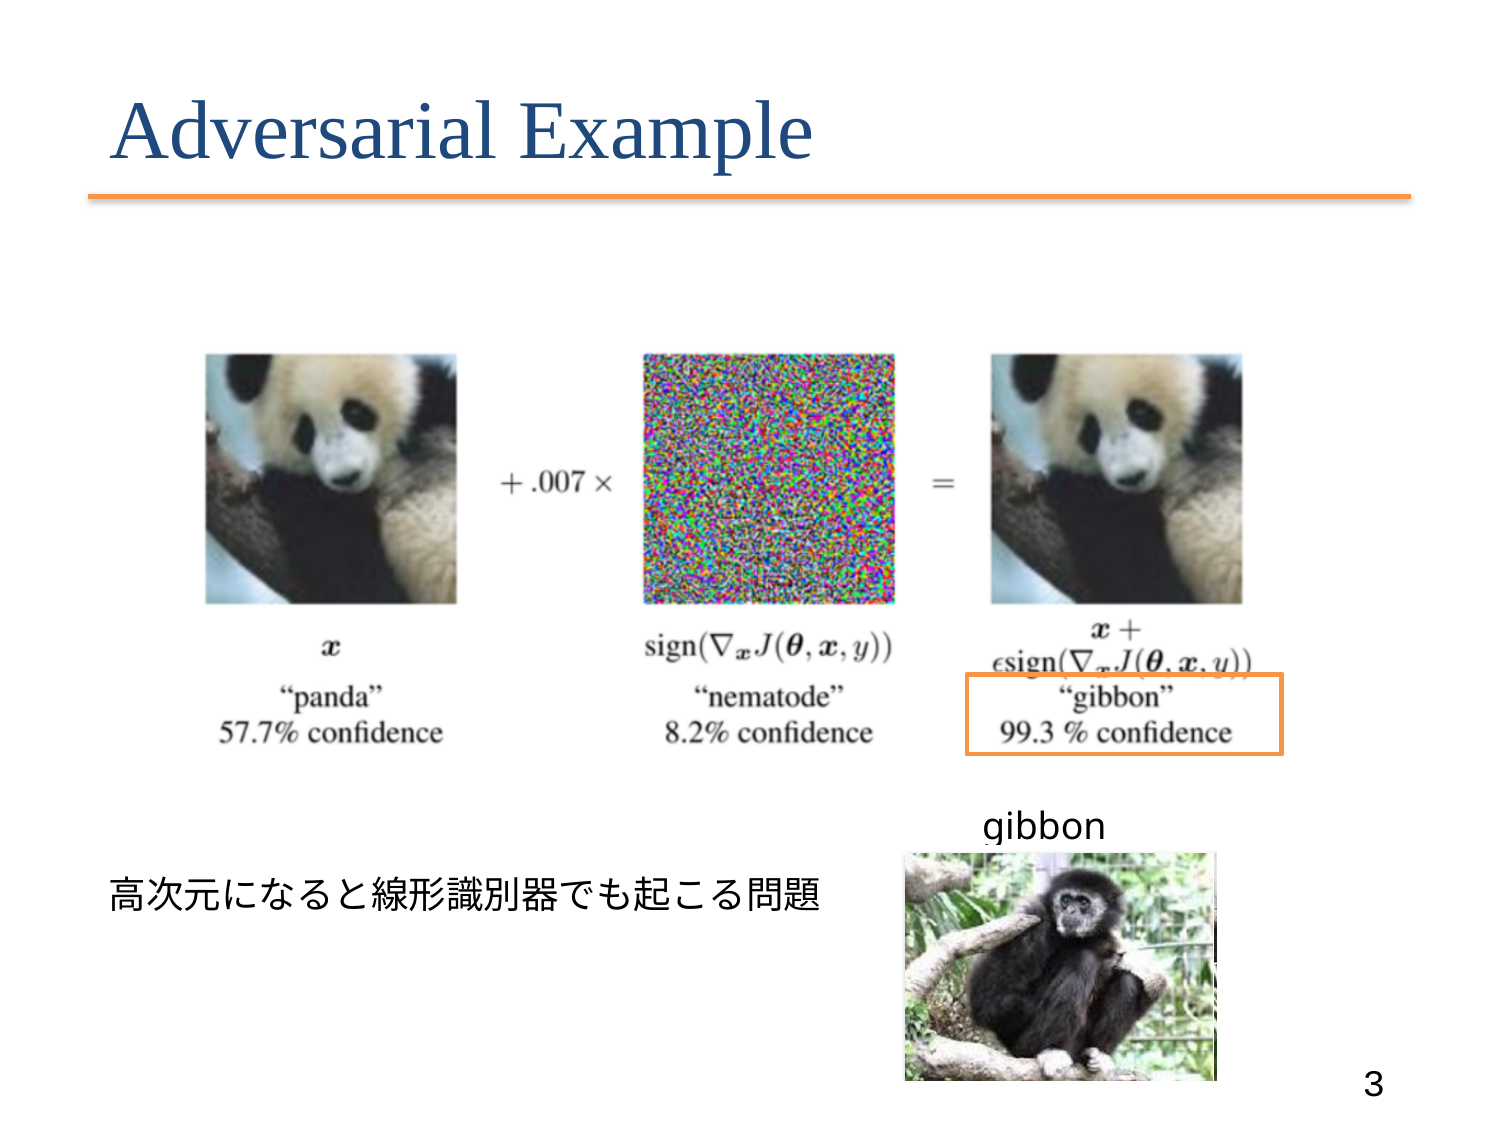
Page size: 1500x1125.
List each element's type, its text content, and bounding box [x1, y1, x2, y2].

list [159, 302, 1342, 804]
text_box gibbon [967, 812, 1147, 844]
picture [897, 845, 1217, 1081]
title Adversarial Example [93, 41, 1407, 183]
text_box 高次元になると線形識別器でも起こる問題 [94, 863, 850, 924]
slide_number 3 [1074, 1051, 1401, 1095]
